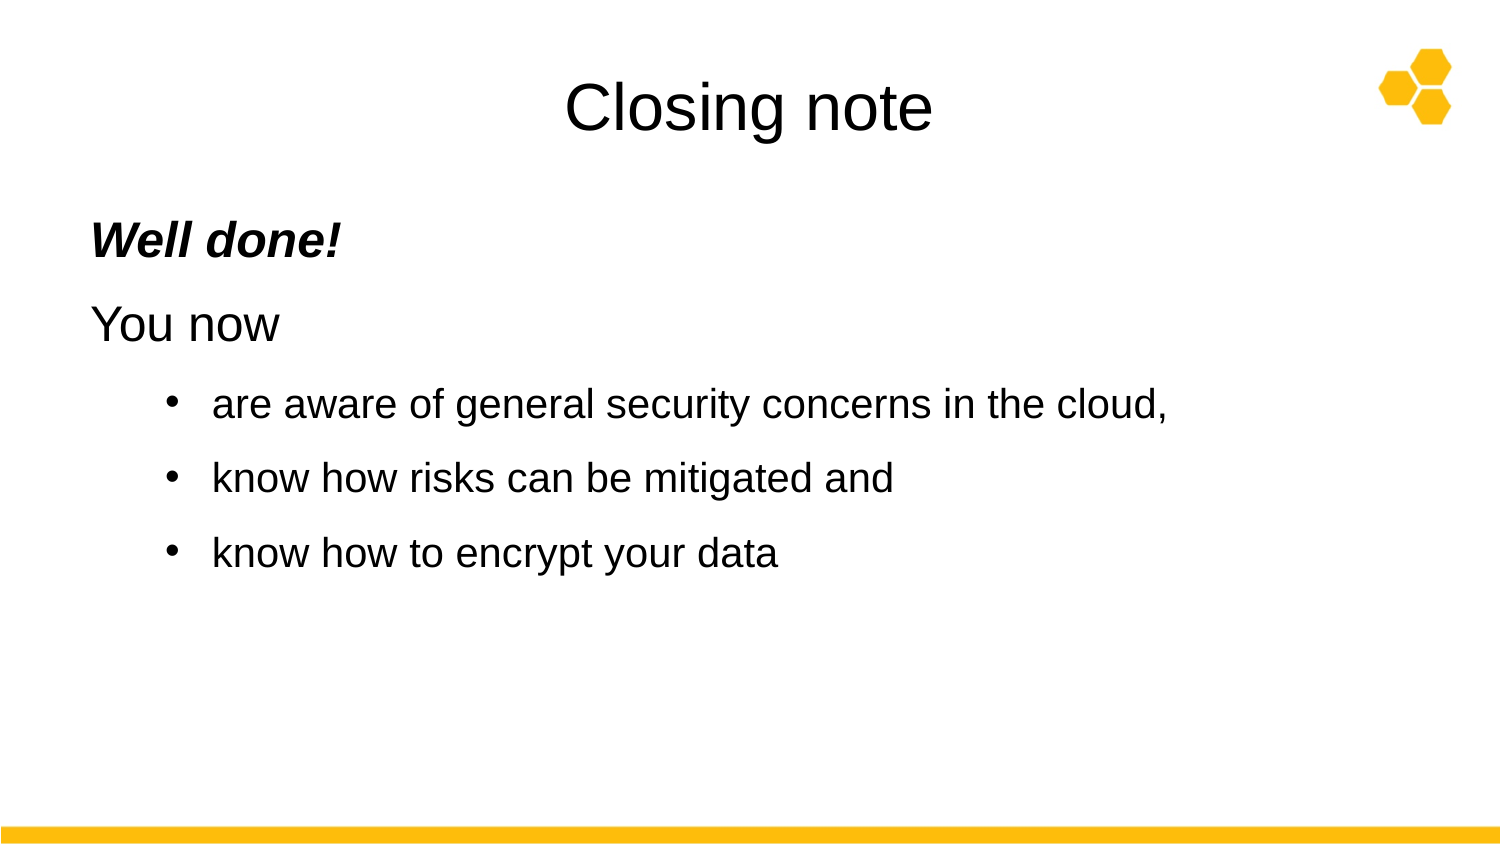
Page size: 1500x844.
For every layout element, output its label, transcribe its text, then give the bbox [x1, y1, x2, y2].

title Closing note [75, 33, 1425, 175]
picture [0, 0, 1500, 844]
list Well done! You now are aware of general security concerns in the cloud, know how risks can be mitigated and know how to encrypt your data [75, 199, 1425, 754]
